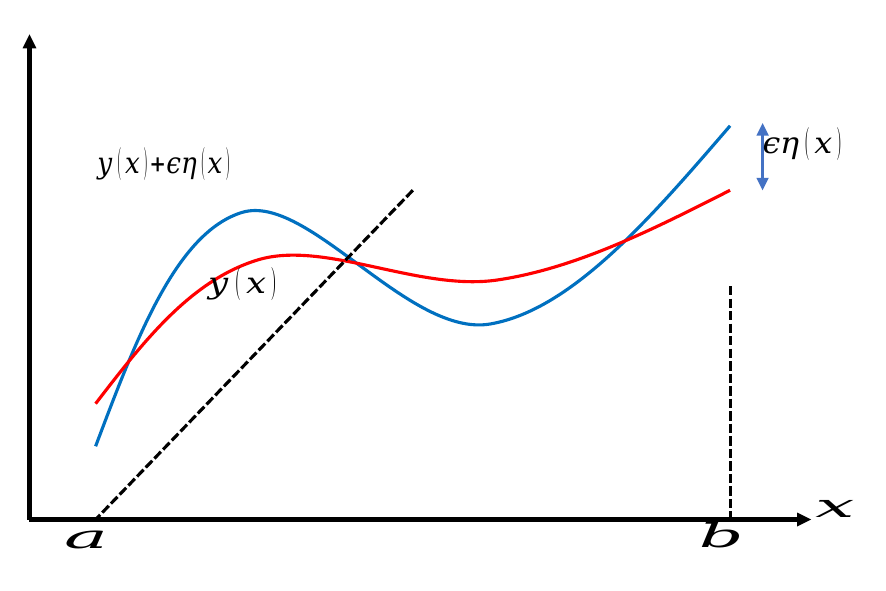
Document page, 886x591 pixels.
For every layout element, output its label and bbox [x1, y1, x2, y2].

text_box [29, 34, 857, 557]
